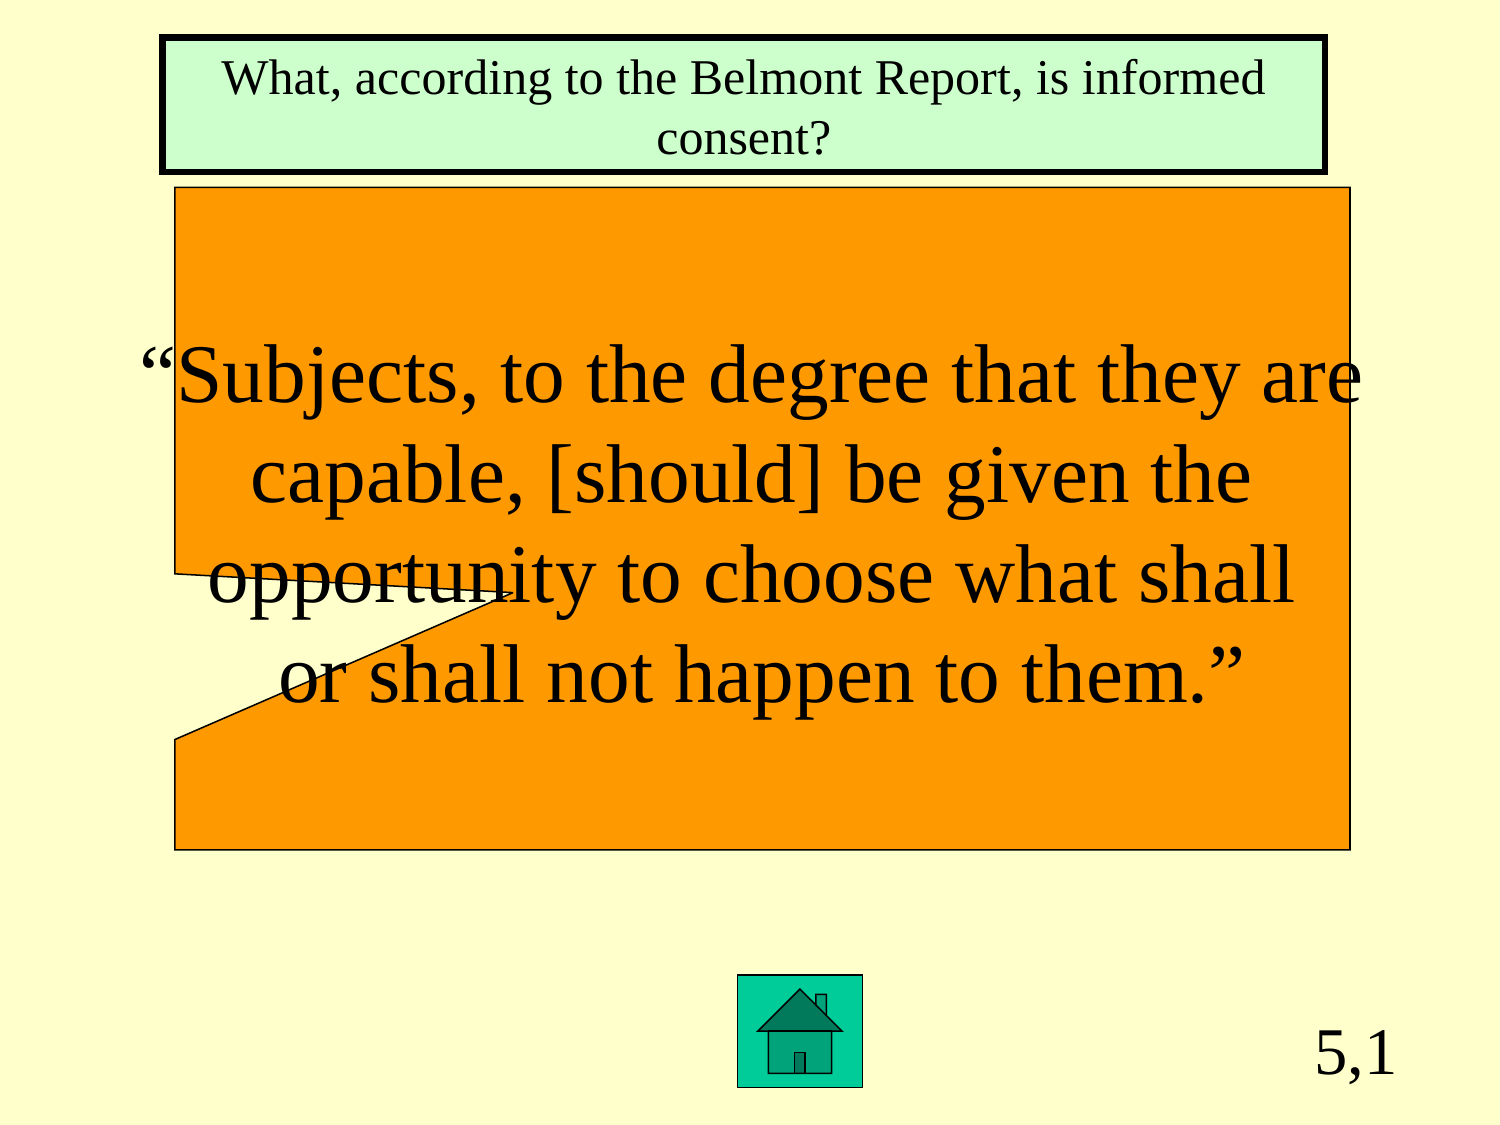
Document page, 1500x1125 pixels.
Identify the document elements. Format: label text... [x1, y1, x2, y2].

text_box [737, 975, 863, 1088]
text_box What, according to the Belmont Report, is informed consent? [162, 37, 1325, 173]
text_box “Subjects, to the degree that they are capable, [should] be given the opportunity to choose what shall or shall not happen to them.” [174, 187, 1351, 850]
subtitle 5,1 [1212, 999, 1500, 1125]
